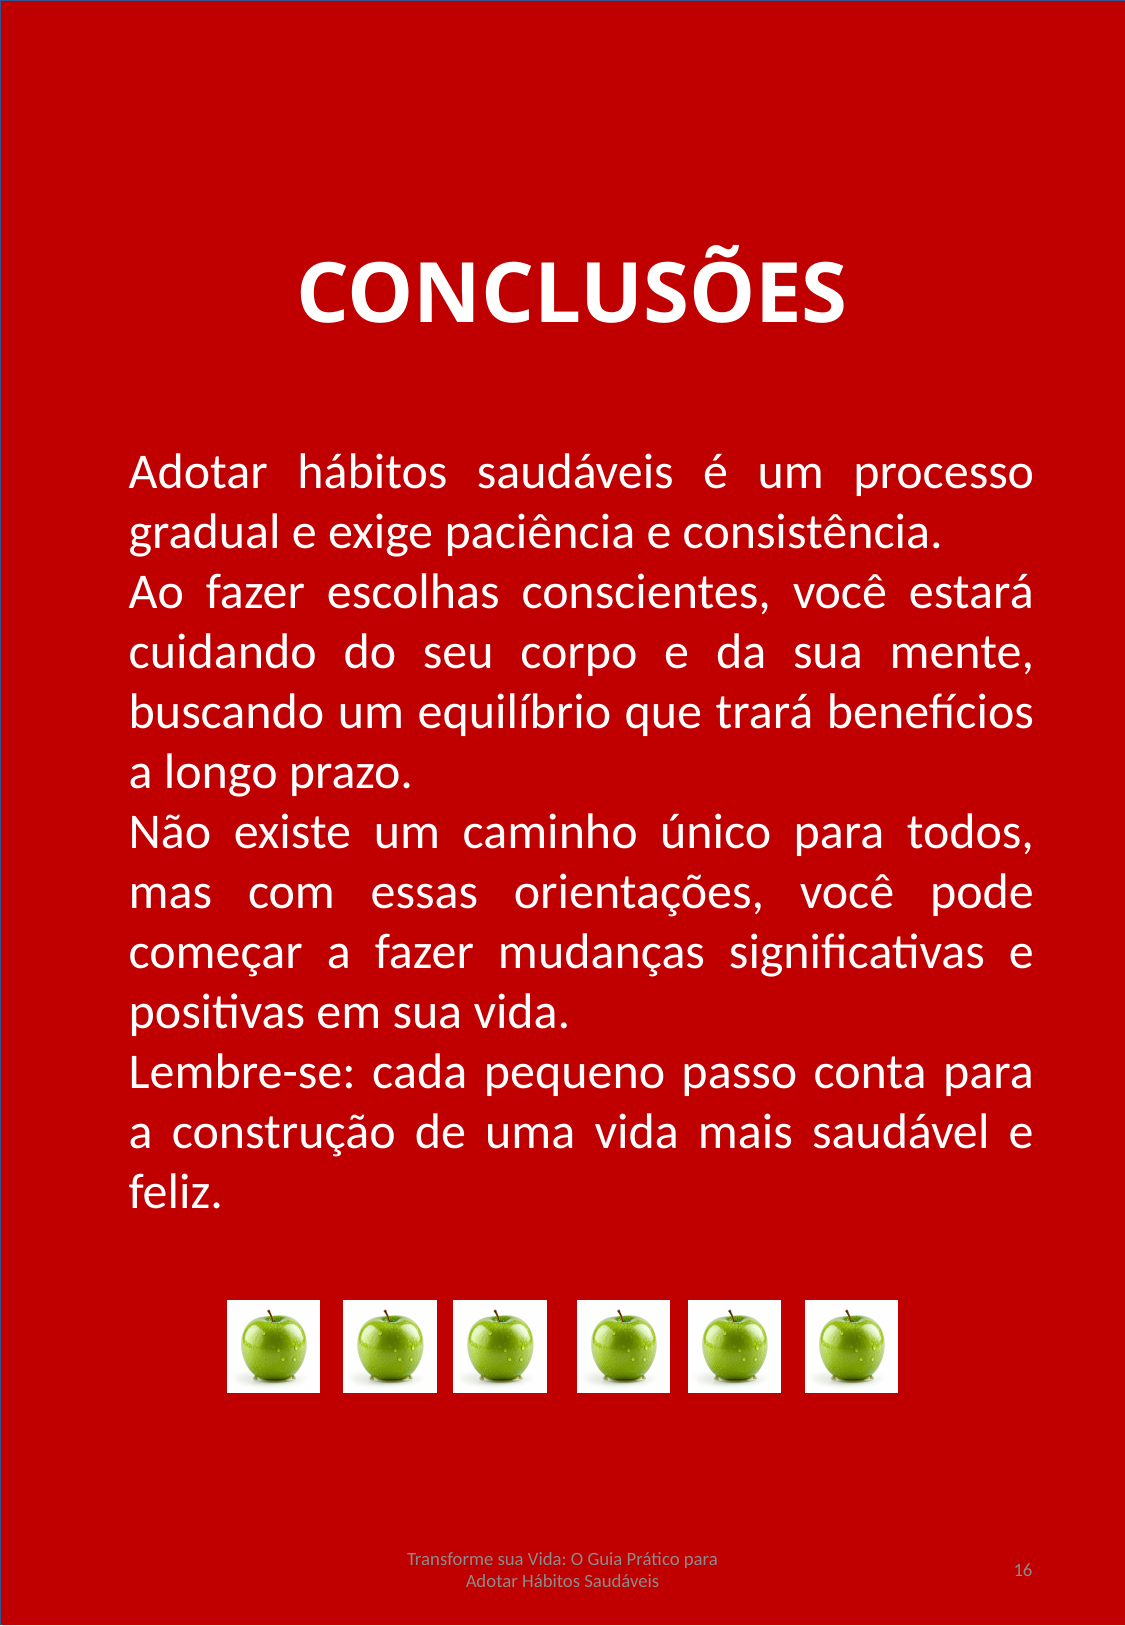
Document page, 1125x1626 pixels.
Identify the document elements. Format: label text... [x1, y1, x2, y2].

footer Transforme sua Vida: O Guia Prático para Adotar Hábitos Saudáveis [372, 1551, 753, 1586]
text_box CONCLUSÕES [94, 231, 1049, 347]
picture [343, 1300, 437, 1393]
picture [226, 1300, 320, 1393]
picture [688, 1300, 781, 1393]
text_box Adotar hábitos saudáveis é um processo gradual e exige paciência e consistência. Ao fazer escolhas conscientes, você estará cuidando do seu corpo e da sua mente, buscando um equilíbrio que trará benefícios a longo prazo. Não existe um caminho único para todos, mas com essas orientações, você pode começar a fazer mudanças significativas e positivas em sua vida. Lembre-se: cada pequeno passo conta para a construção de uma vida mais saudável e feliz. [113, 430, 1050, 1226]
text_box [0, 0, 1125, 1625]
picture [577, 1300, 670, 1393]
picture [453, 1300, 547, 1393]
picture [805, 1300, 898, 1393]
slide_number 16 [794, 1551, 1048, 1586]
